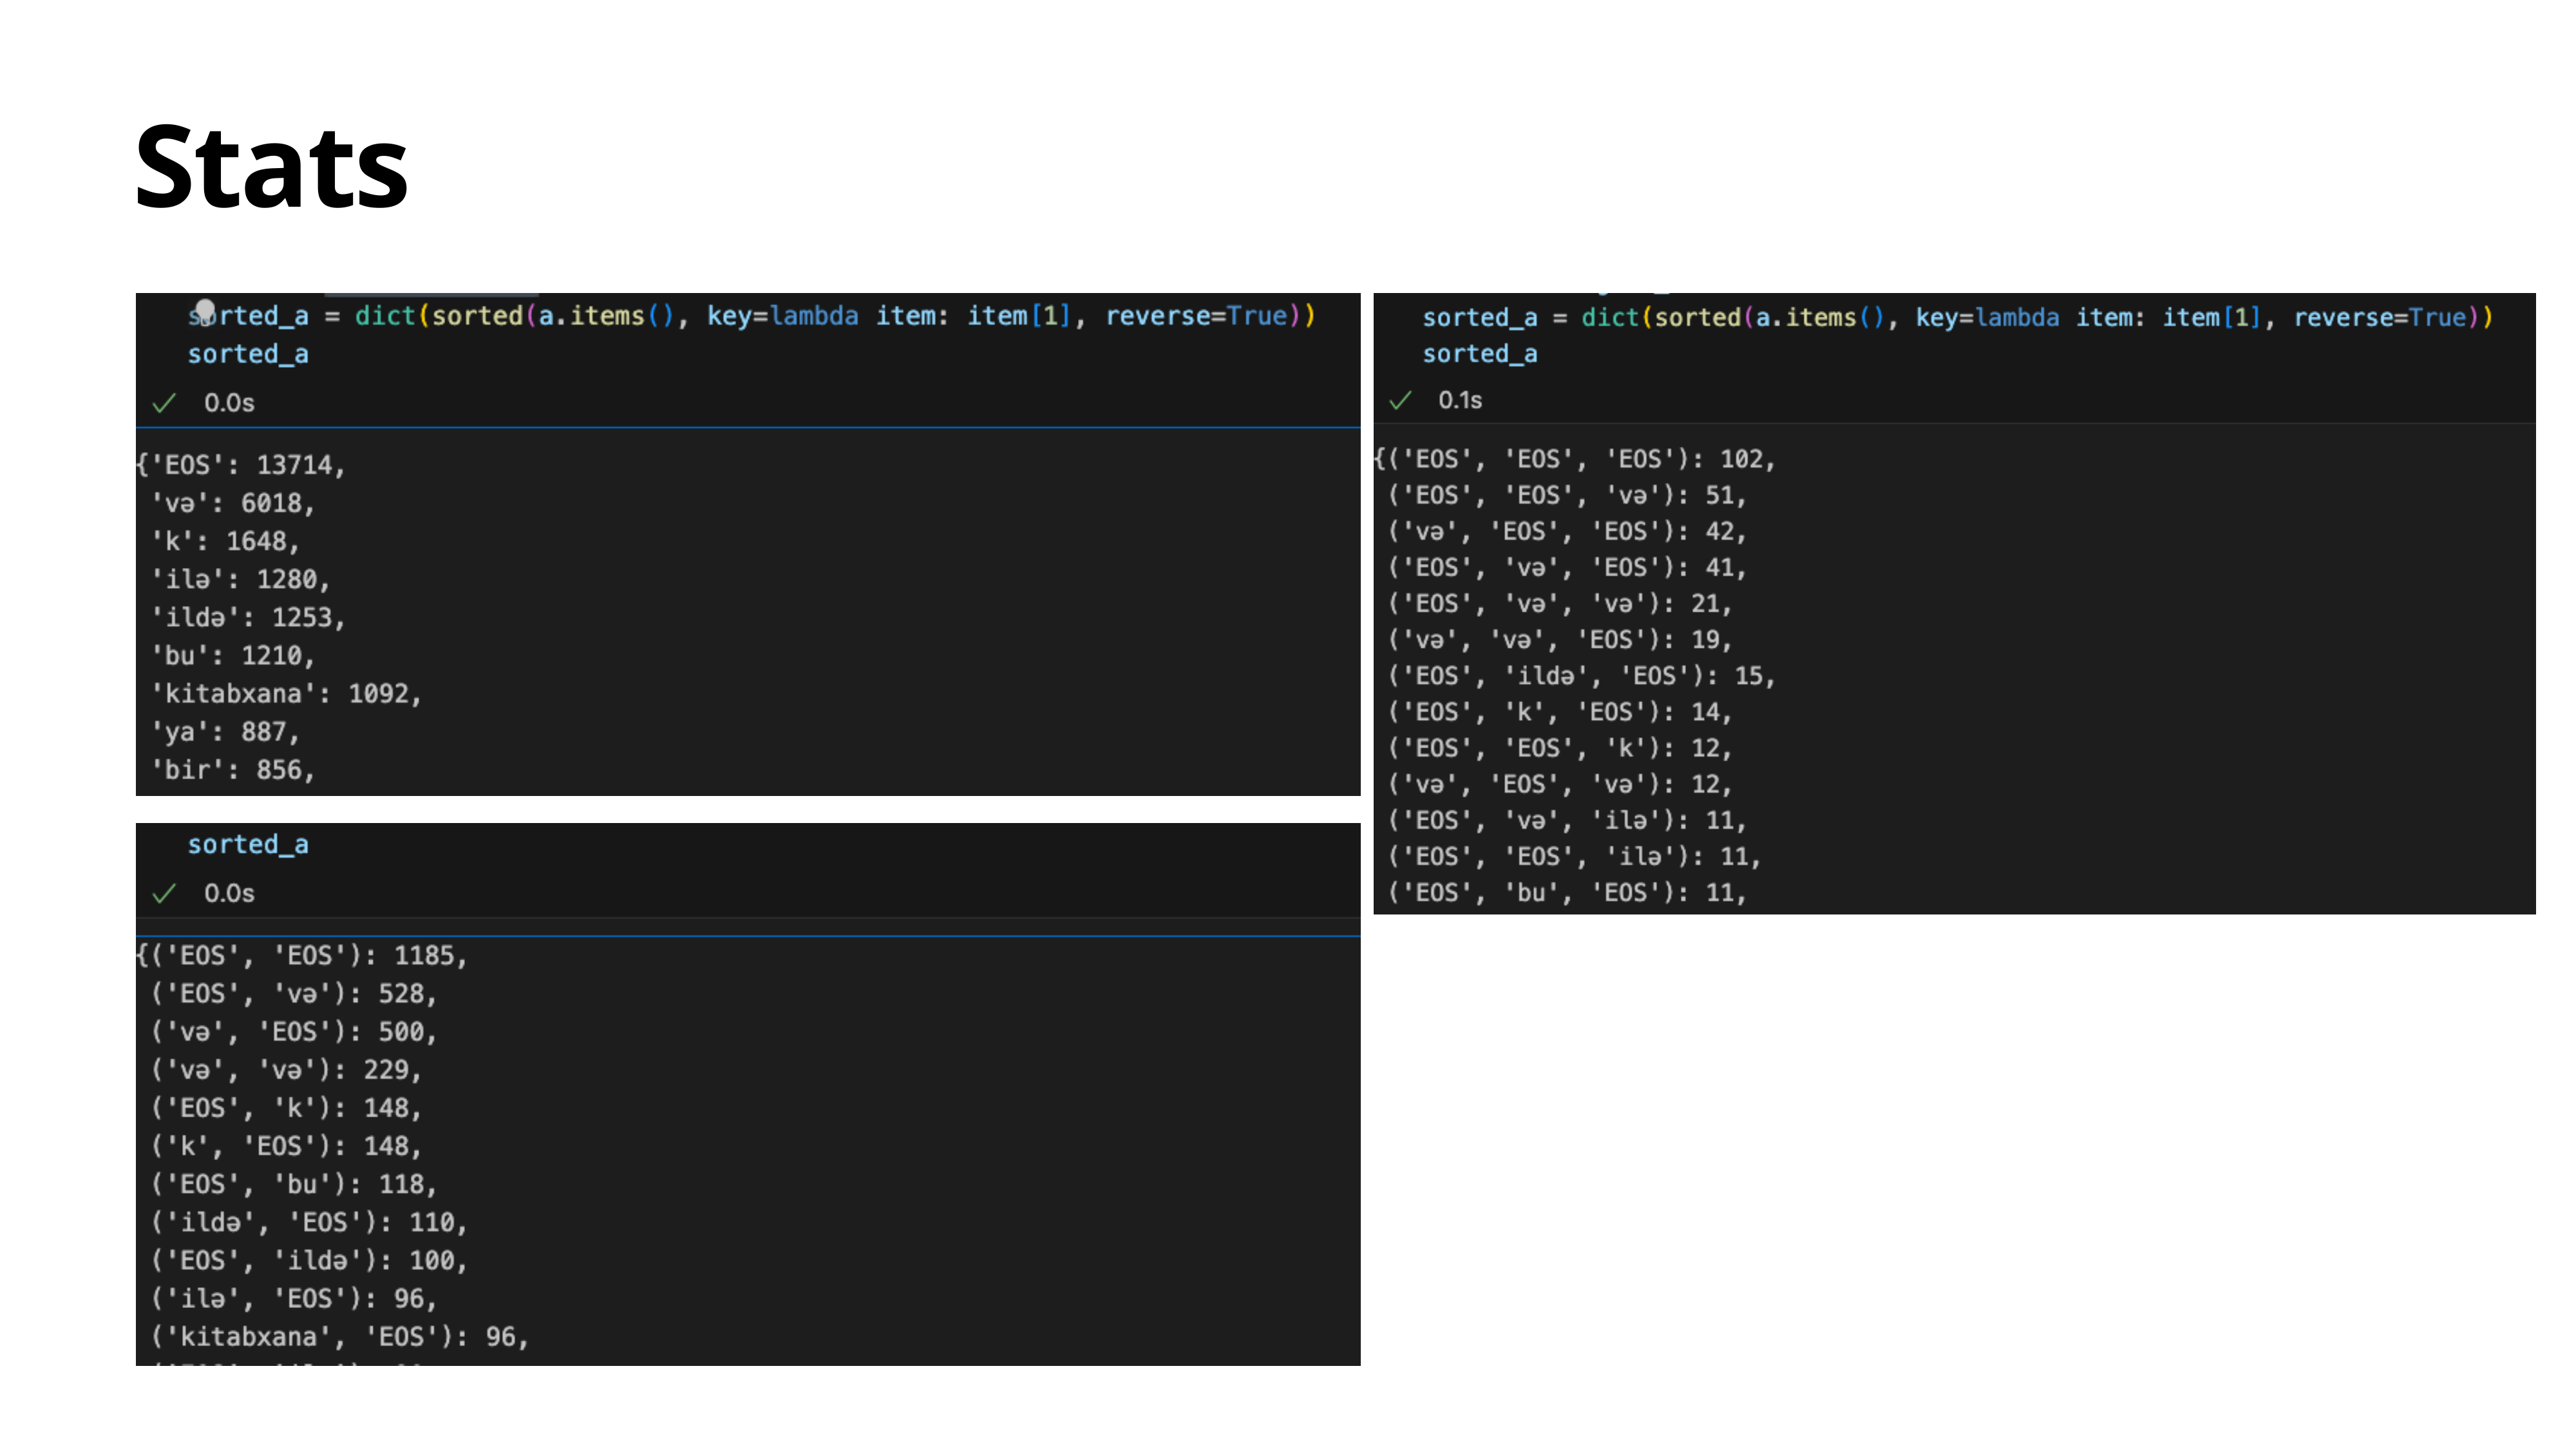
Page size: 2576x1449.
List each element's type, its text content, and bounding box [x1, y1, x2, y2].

picture [1374, 293, 2536, 915]
title Stats [127, 113, 2449, 266]
picture [136, 293, 1361, 796]
picture [136, 823, 1361, 1366]
